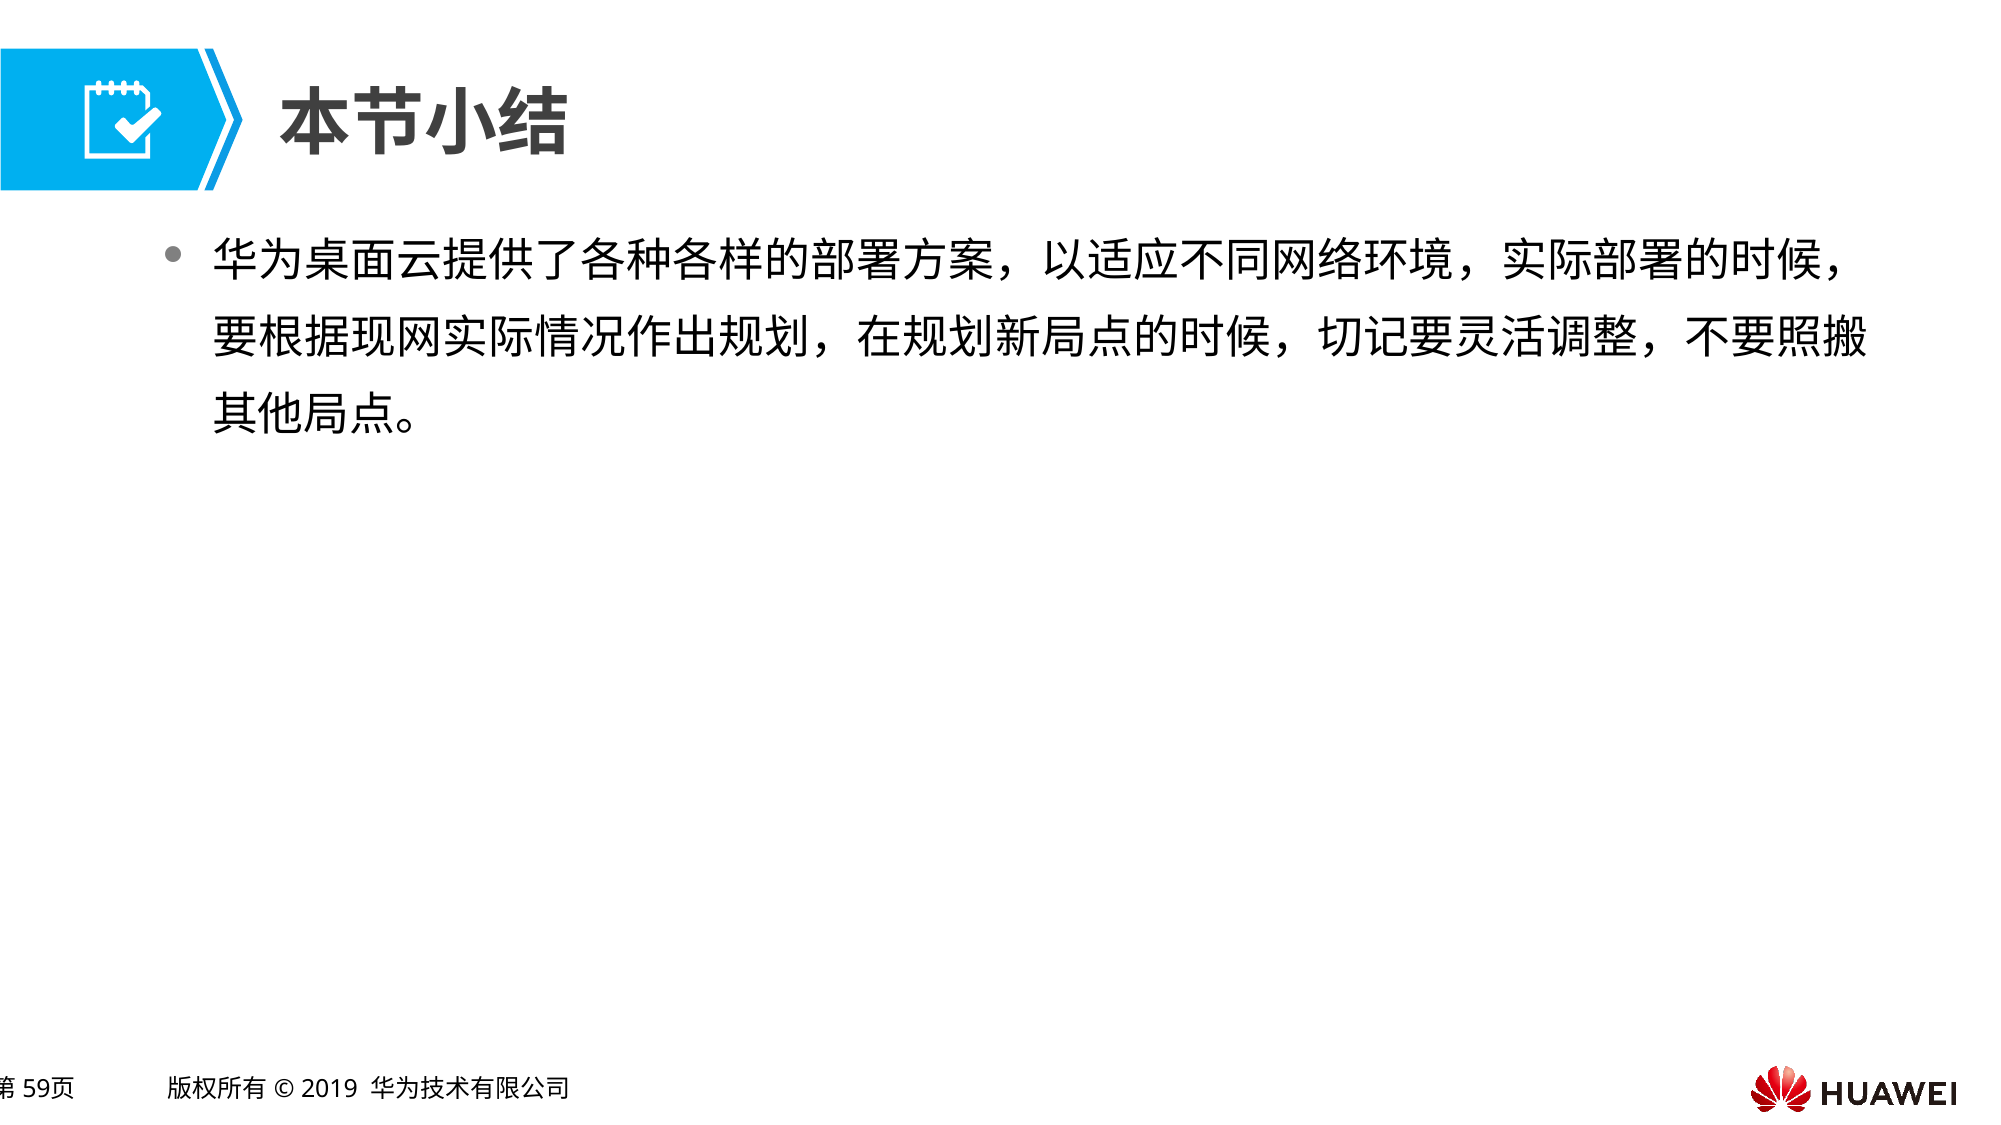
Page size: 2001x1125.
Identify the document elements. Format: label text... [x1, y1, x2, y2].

picture [1751, 1066, 1956, 1112]
list 华为桌面云提供了各种各样的部署方案，以适应不同网络环境，实际部署的时候，要根据现网实际情况作出规划，在规划新局点的时候，切记要灵活调整，不要照搬其他局点。 [149, 202, 1883, 971]
